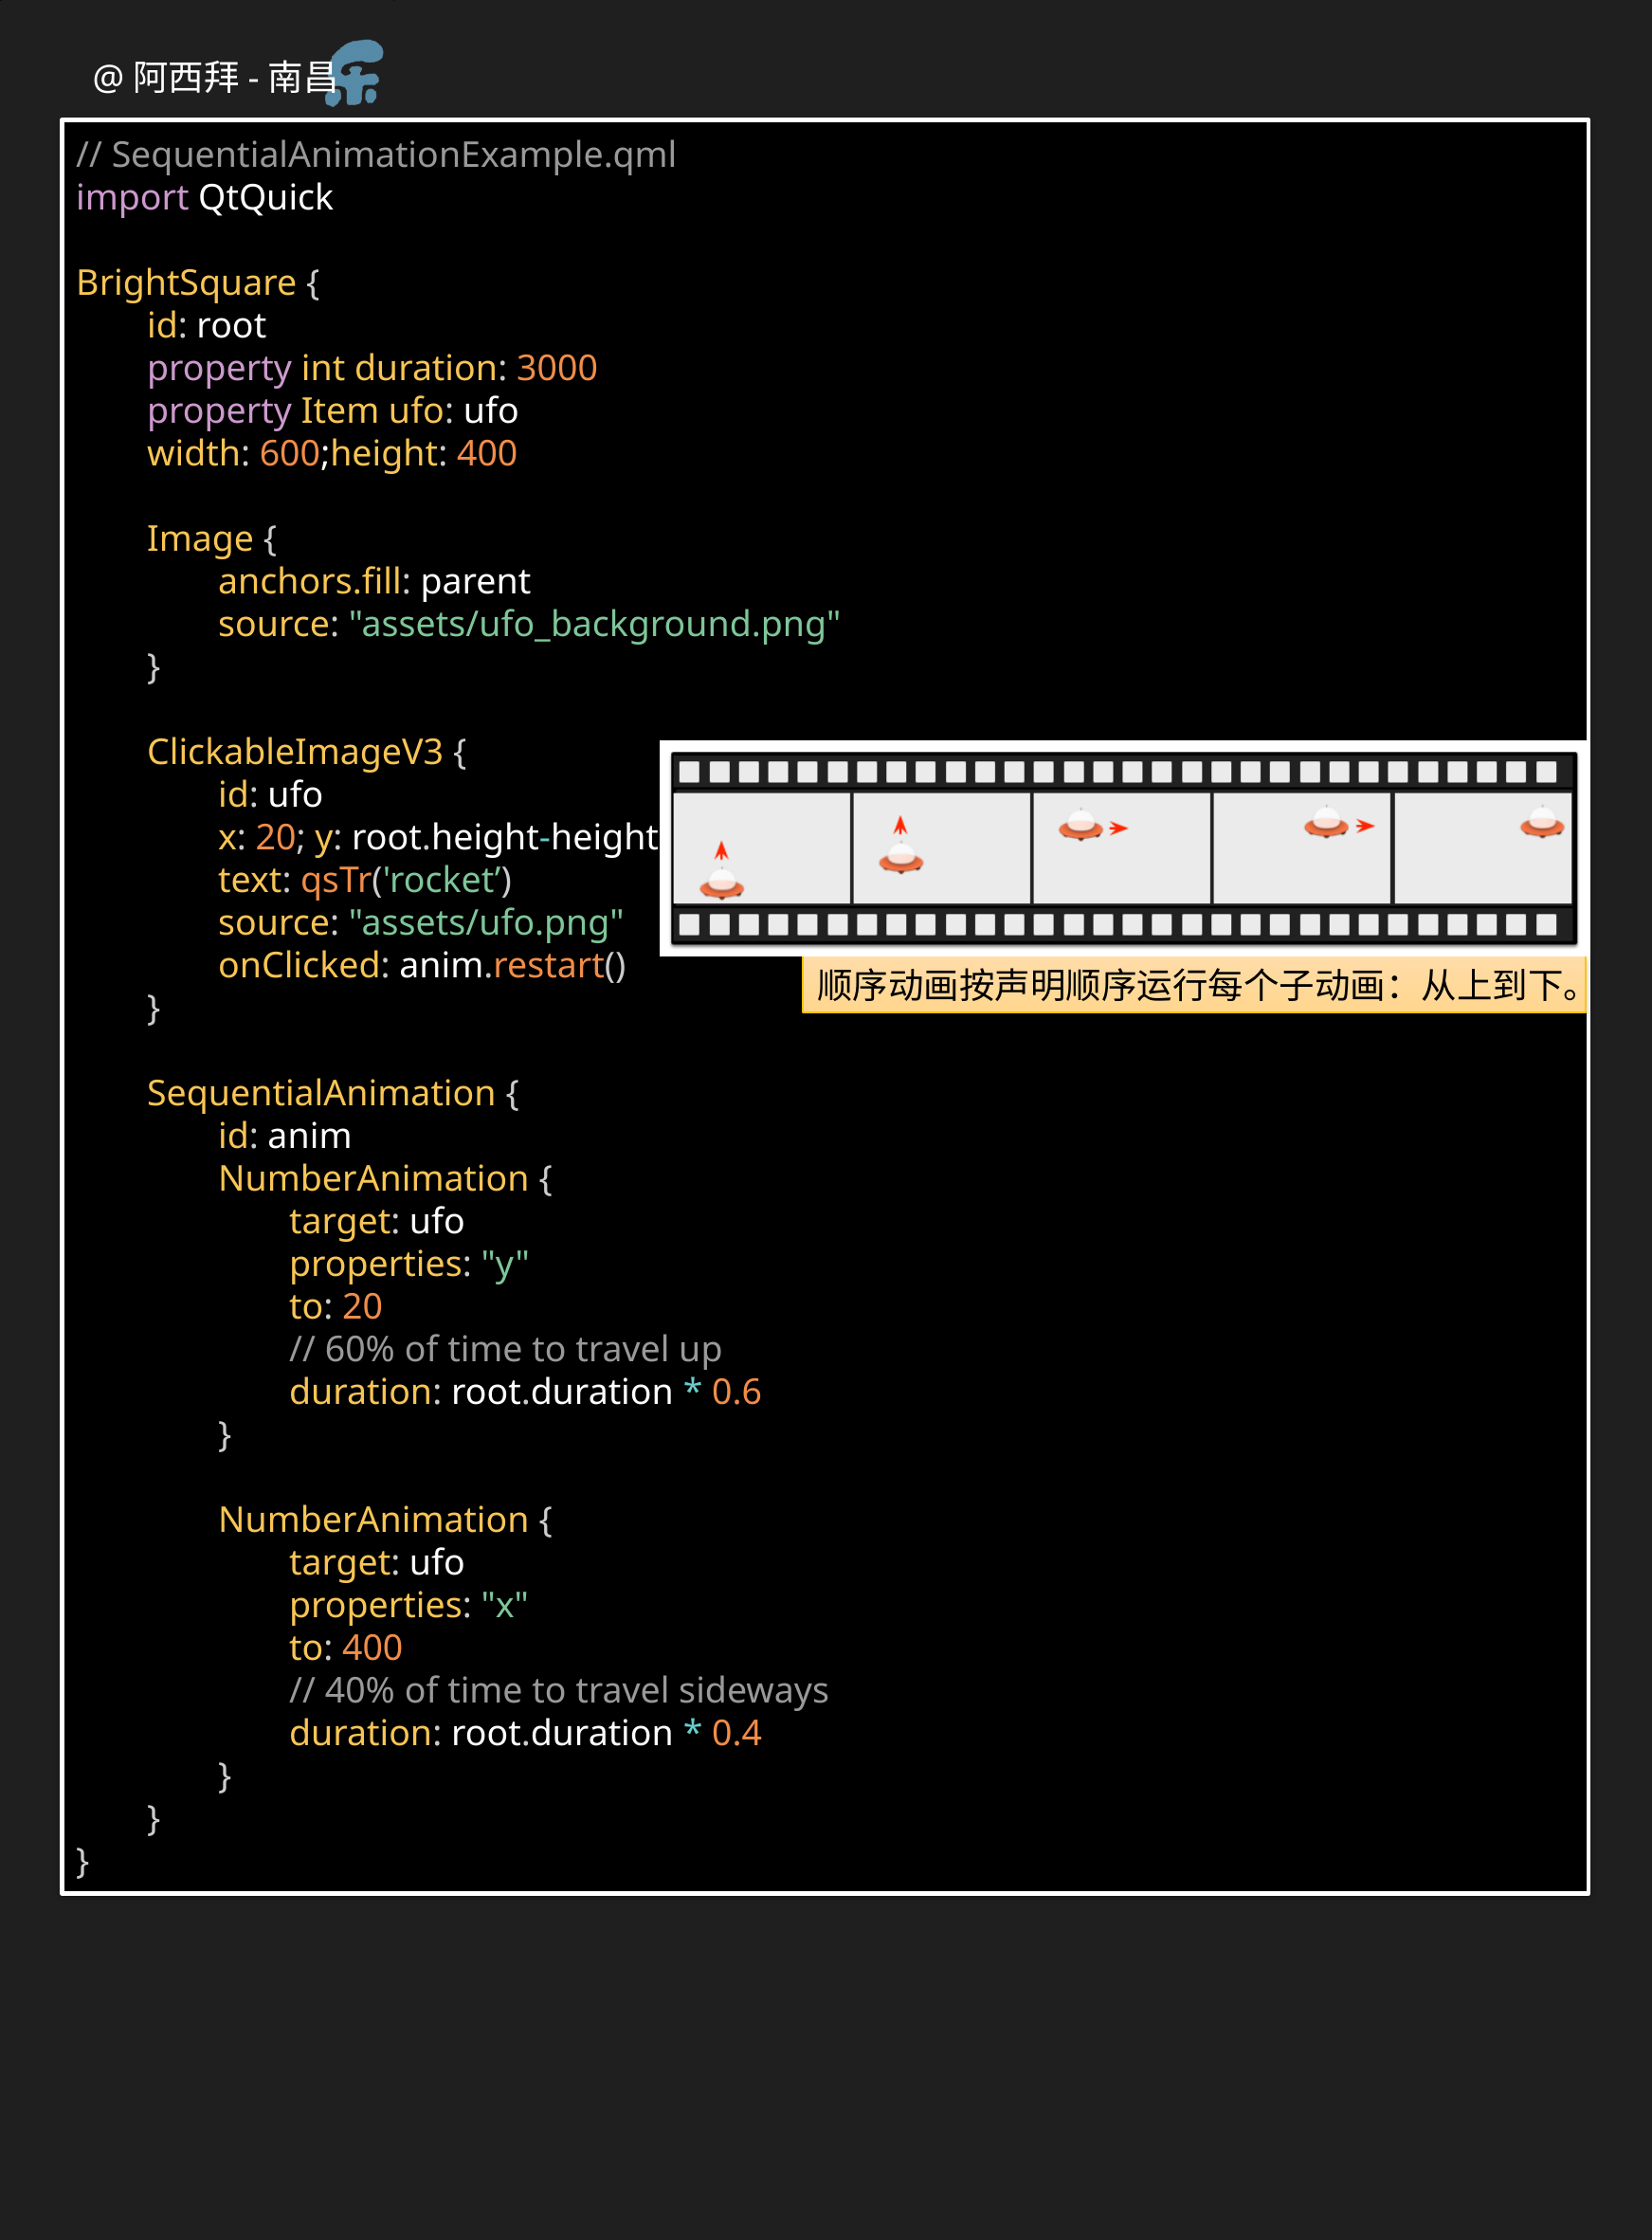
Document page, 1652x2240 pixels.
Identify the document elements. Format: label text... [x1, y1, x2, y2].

picture [0, 0, 1652, 2240]
text_box // SequentialAnimationExample.qml import QtQuick BrightSquare { id: root property int duration: 3000 property Item ufo: ufo width: 600;height: 400 Image { anchors.fill: parent source: "assets/ufo_background.png" } ClickableImageV3 { id: ufo x: 20; y: root.height-height text: qsTr('rocket’) source: "assets/ufo.png" onClicked: anim.restart() } SequentialAnimation { id: anim NumberAnimation { target: ufo properties: "y" to: 20 // 60% of time to travel up duration: root.duration * 0.6 } NumberAnimation { target: ufo properties: "x" to: 400 // 40% of time to travel sideways duration: root.duration * 0.4 } } } [60, 118, 1590, 1896]
text_box 顺序动画按声明顺序运行每个子动画：从上到下。 [802, 965, 1587, 1013]
